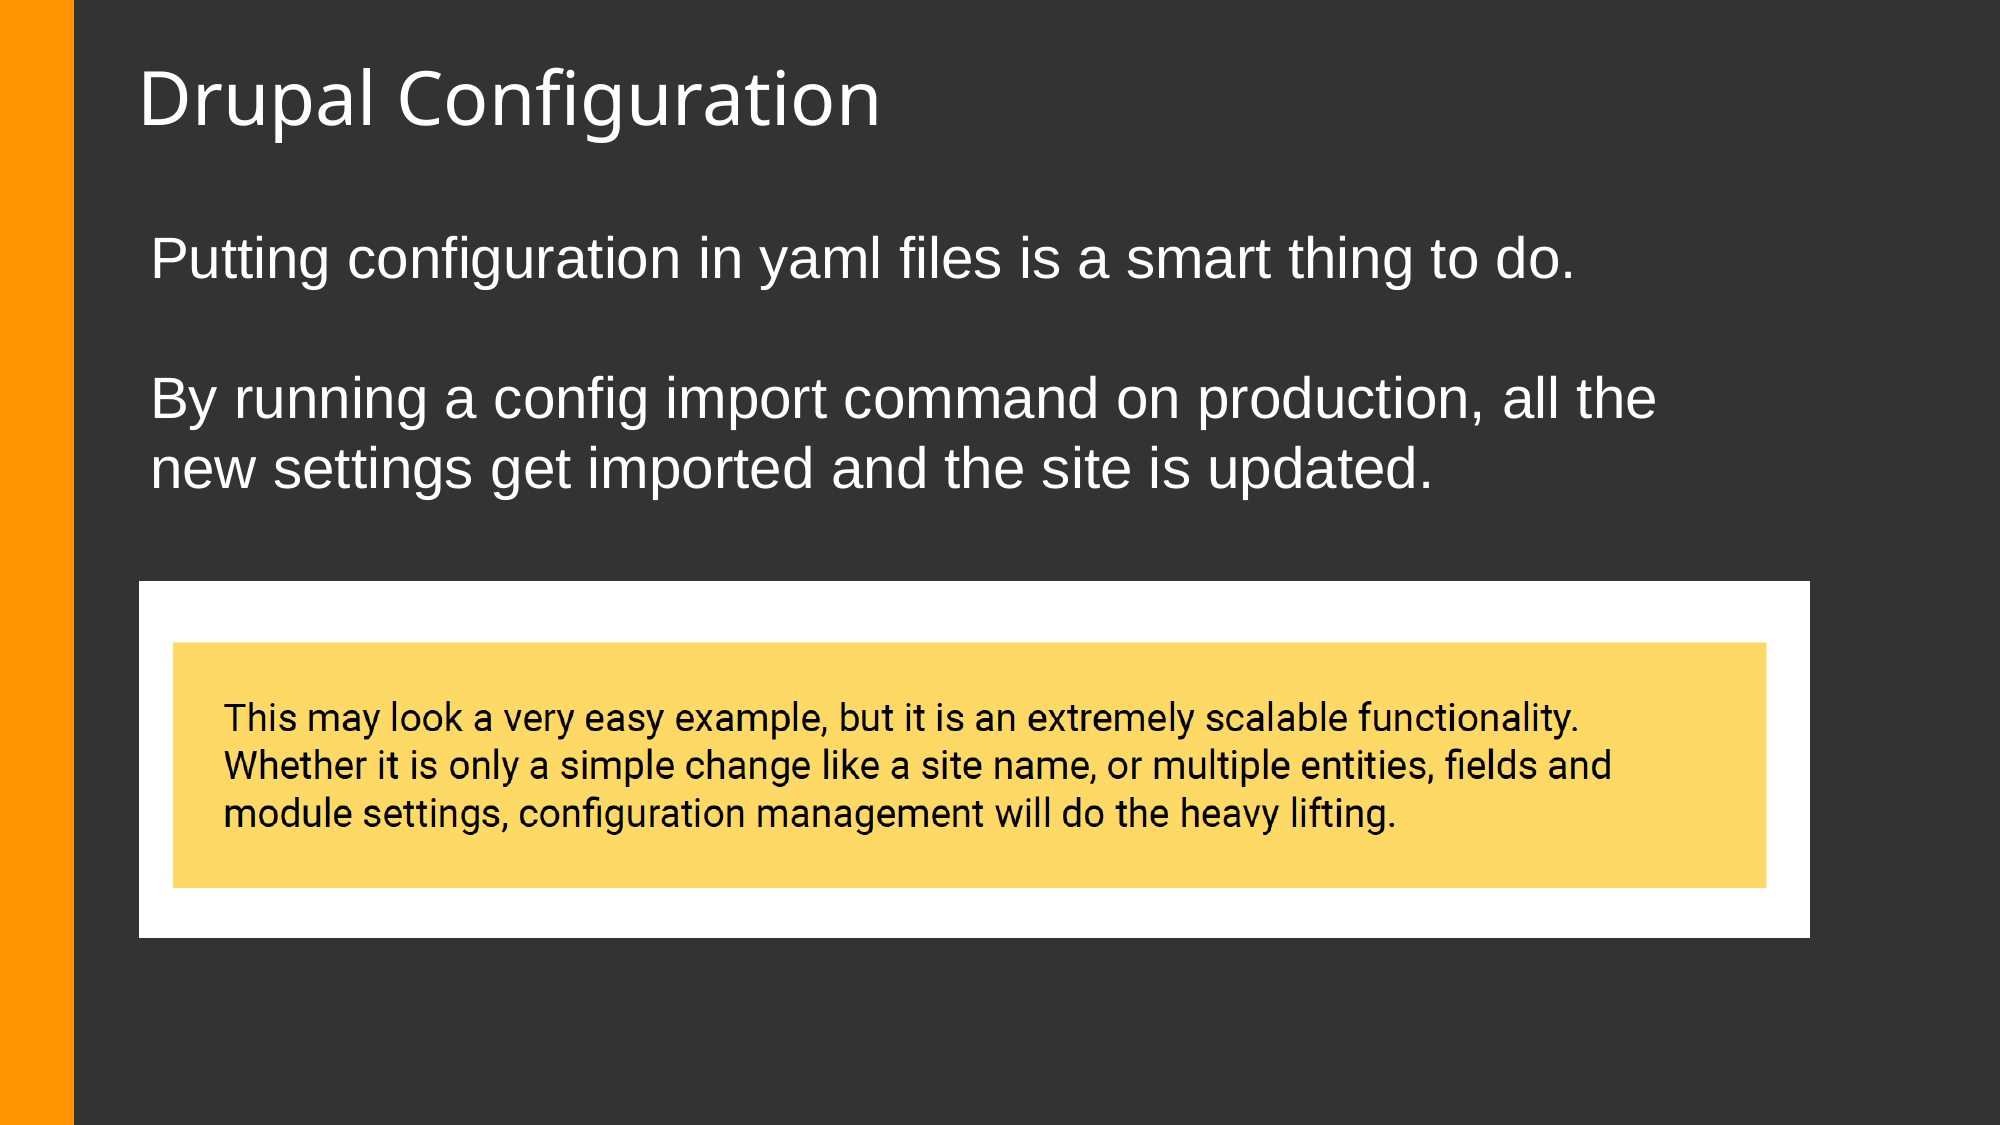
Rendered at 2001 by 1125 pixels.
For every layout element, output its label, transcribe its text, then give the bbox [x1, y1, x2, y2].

text_box Putting configuration in yaml files is a smart thing to do. By running a config import command on production, all the new settings get imported and the site is updated. [135, 212, 1736, 508]
title Drupal Configuration [137, 50, 1663, 141]
picture [139, 581, 1810, 939]
